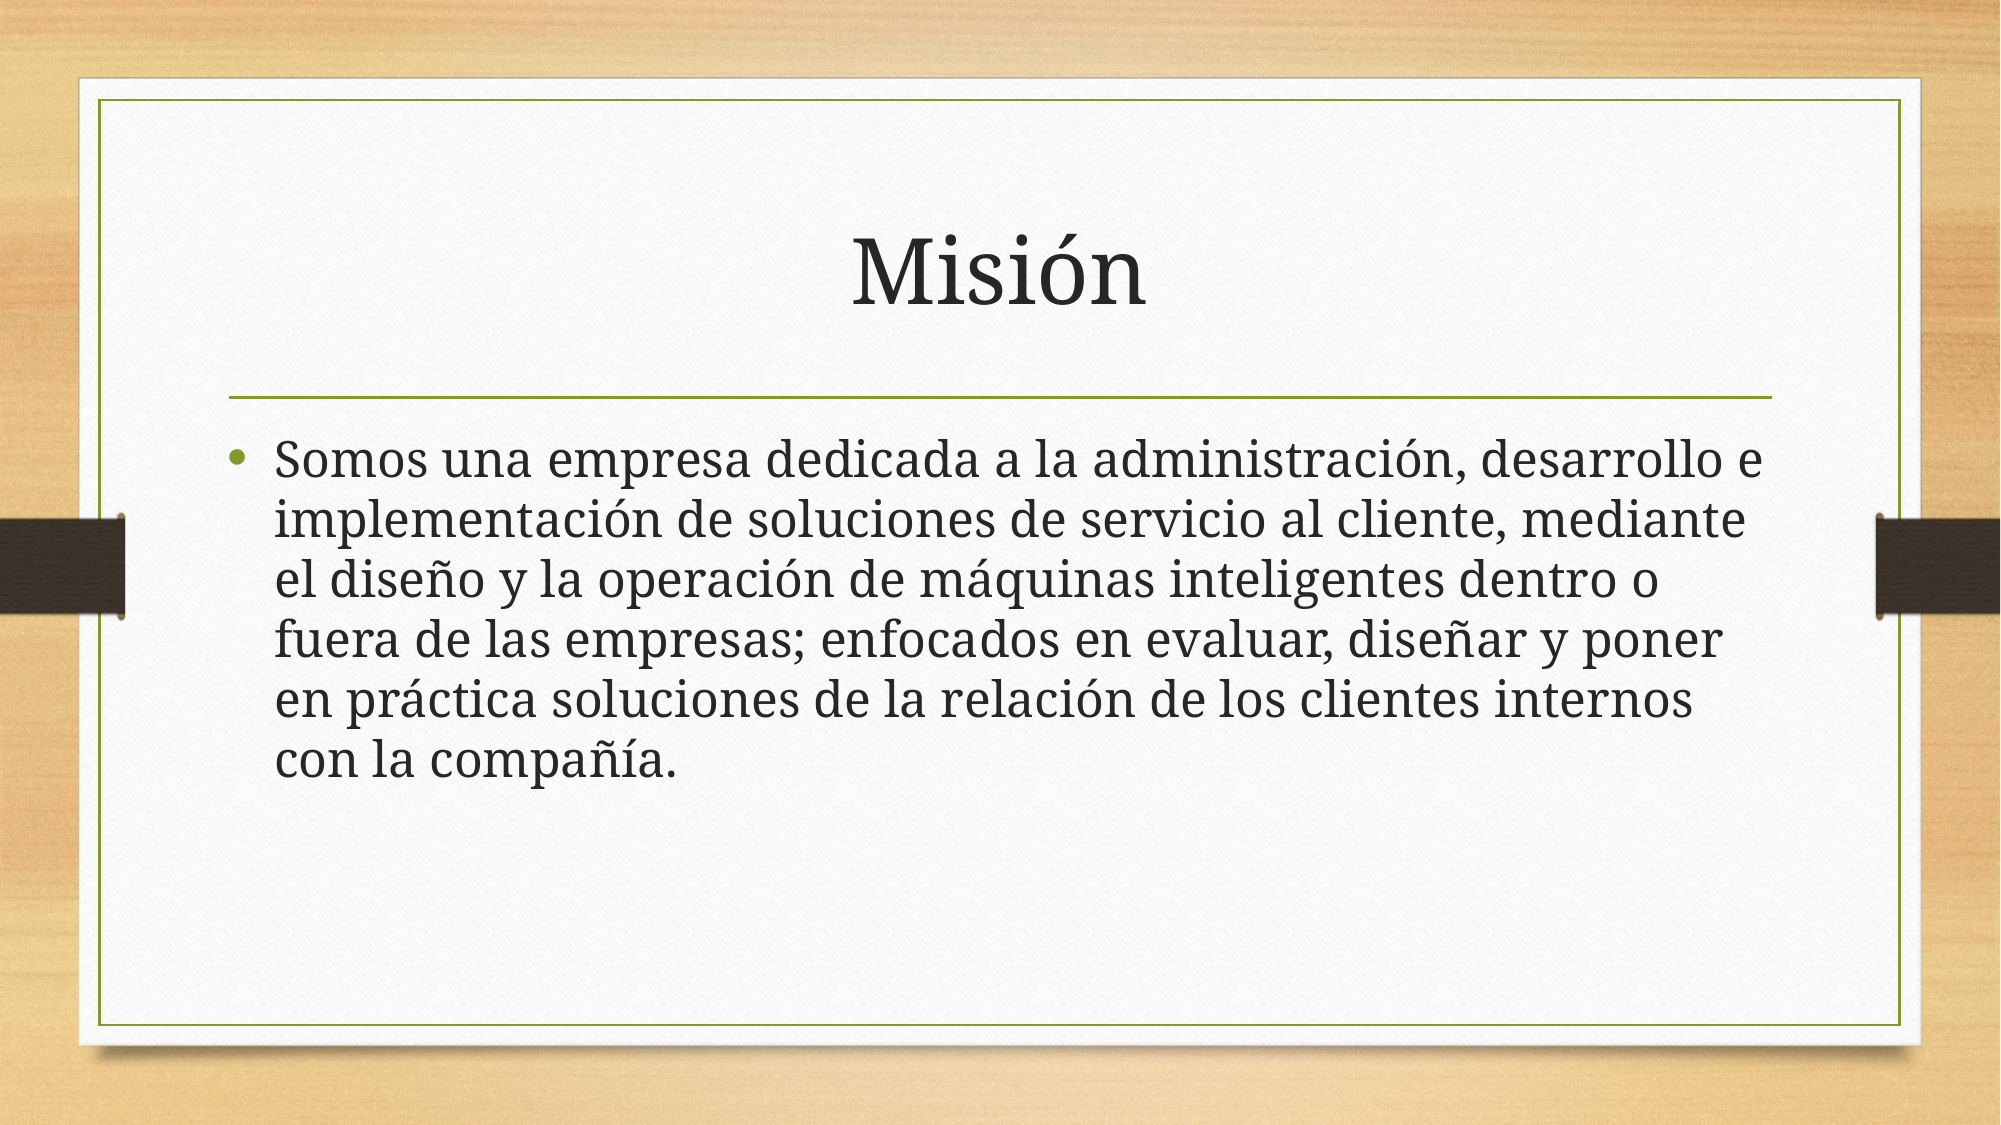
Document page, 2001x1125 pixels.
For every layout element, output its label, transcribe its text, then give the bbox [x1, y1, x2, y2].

title Misión [212, 161, 1788, 375]
list Somos una empresa dedicada a la administración, desarrollo e implementación de soluciones de servicio al cliente, mediante el diseño y la operación de máquinas inteligentes dentro o fuera de las empresas; enfocados en evaluar, diseñar y poner en práctica soluciones de la relación de los clientes internos con la compañía. [212, 419, 1788, 964]
picture [0, 0, 2001, 1125]
